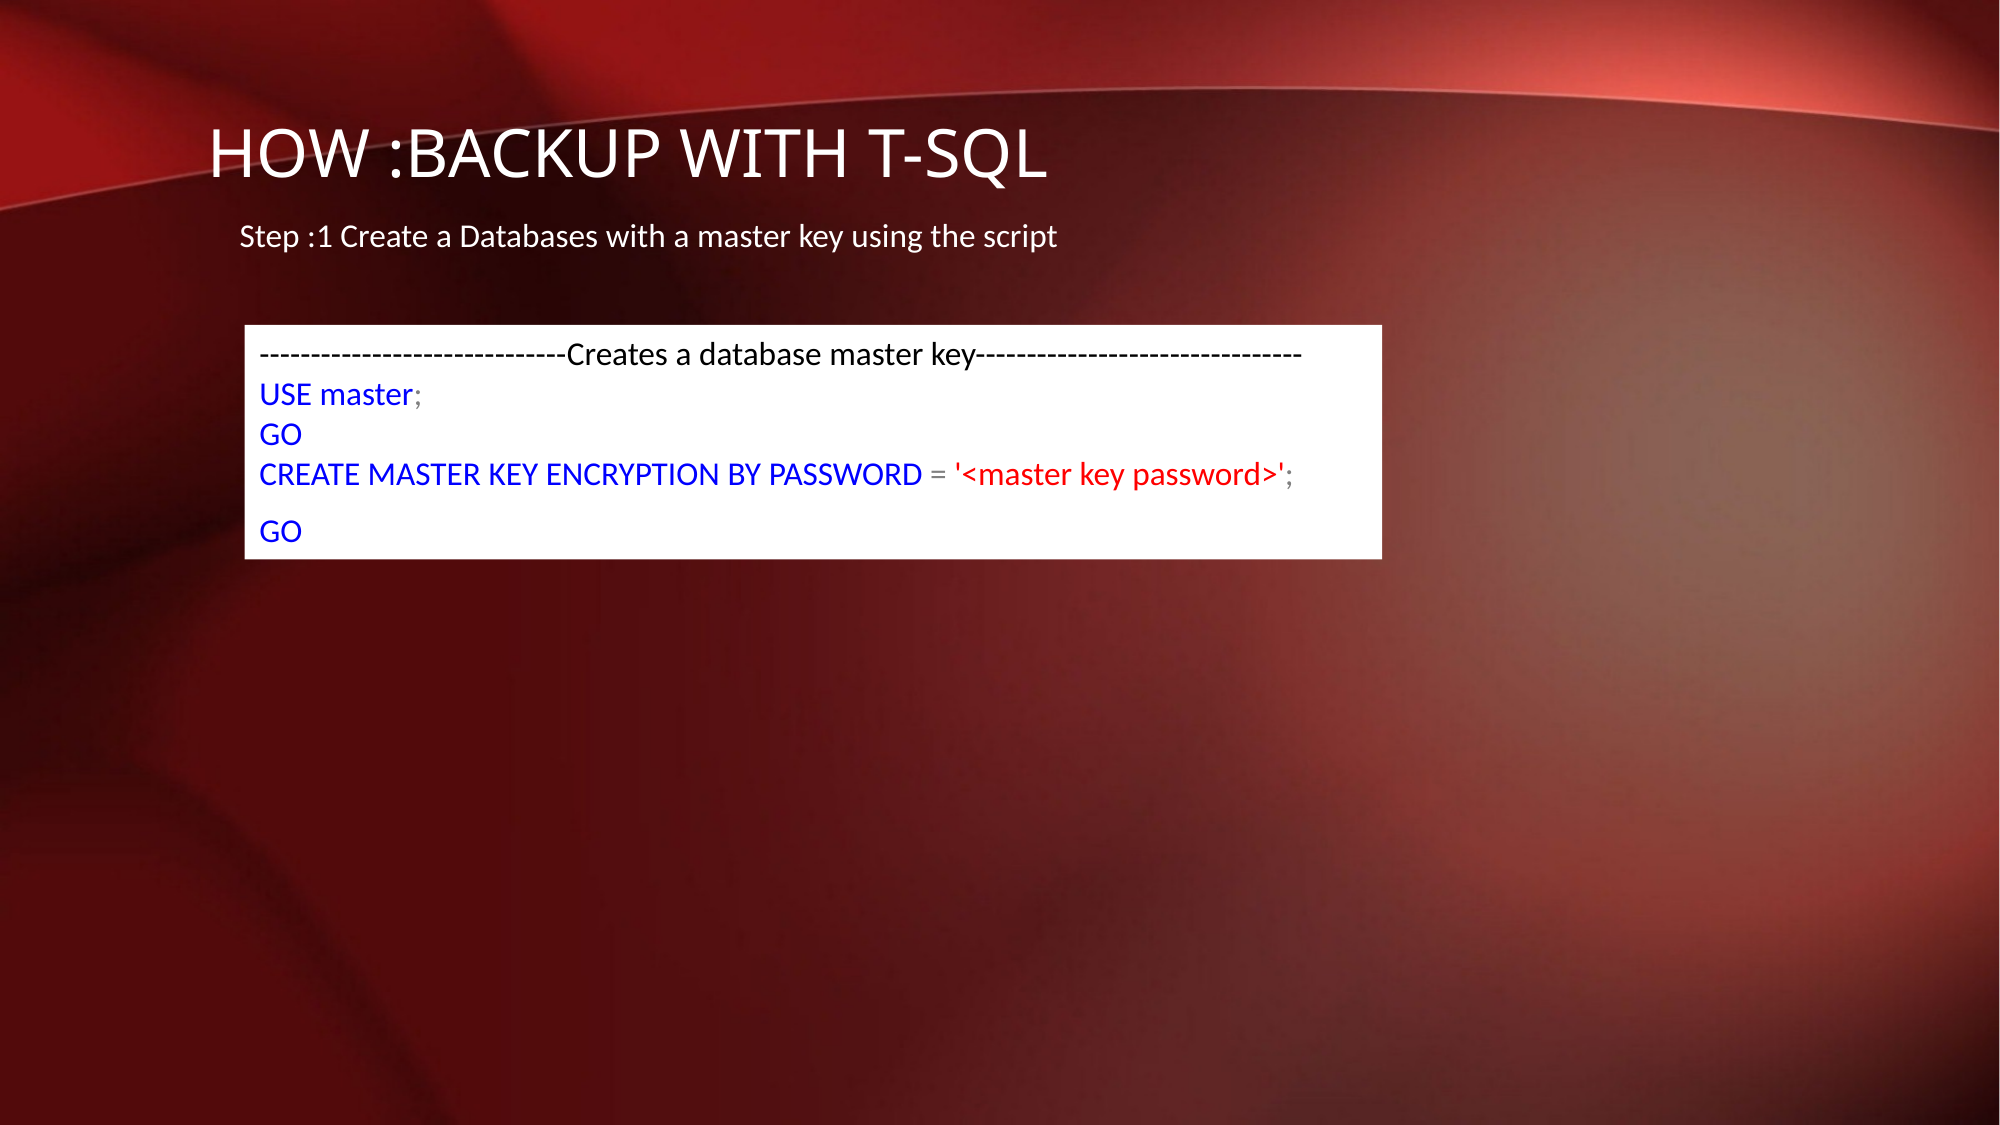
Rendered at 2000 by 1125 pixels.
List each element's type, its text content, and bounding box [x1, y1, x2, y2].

picture [0, 0, 2000, 1125]
title How :backup with t-sql [187, 99, 1440, 200]
text_box ------------------------------Creates a database master key-------------------------------- USE master; GO CREATE MASTER KEY ENCRYPTION BY PASSWORD = '<master key password>'; GO; GO [244, 324, 1383, 560]
text_box Step :1 Create a Databases with a master key using the script [224, 206, 1325, 262]
